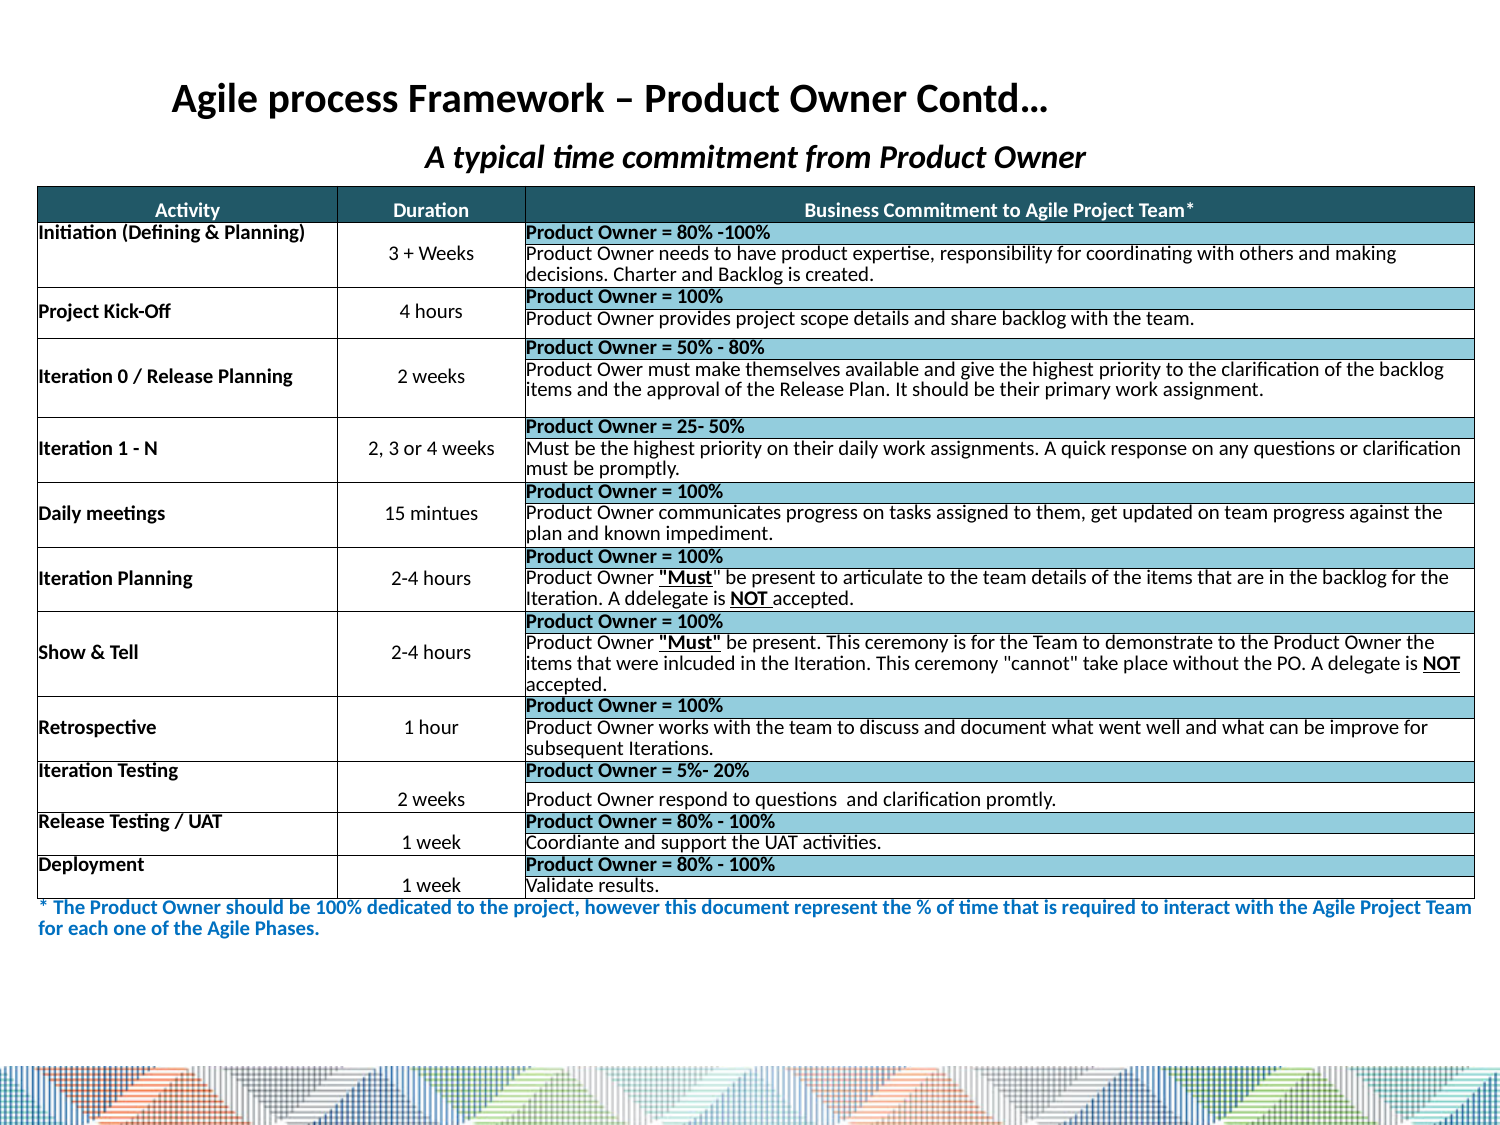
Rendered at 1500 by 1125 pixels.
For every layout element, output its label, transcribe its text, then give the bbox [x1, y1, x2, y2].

table_cell 1 week [338, 813, 525, 855]
table_cell Product Owner works with the team to discuss and document what went well and what can be improve for subsequent Iterations. [526, 719, 1474, 761]
table_cell Iteration 1 - N [38, 418, 337, 482]
table_cell 15 mintues [338, 483, 525, 547]
table_cell Project Kick-Off [38, 288, 337, 338]
table_cell Product Owner = 50% - 80% [526, 339, 1474, 359]
table_header Business Commitment to Agile Project Team* [526, 187, 1474, 222]
table_cell Product Owner = 100% [526, 548, 1474, 568]
table_cell Product Owner = 5%- 20% [526, 762, 1474, 782]
table_cell 2-4 hours [338, 612, 525, 696]
table_cell Product Owner = 100% [526, 483, 1474, 503]
table_cell Validate results. [526, 877, 1474, 898]
table_cell Product Owner = 80% - 100% [526, 813, 1474, 833]
table_cell * The Product Owner should be 100% dedicated to the project, however this document represent the % of time that is required to interact with the Agile Project Team for each one of the Agile Phases. [38, 899, 1475, 941]
table_cell 3 + Weeks [338, 223, 525, 287]
table_cell 2 weeks [338, 339, 525, 417]
table_cell Initiation (Defining & Planning) [38, 223, 337, 287]
table_cell Coordiante and support the UAT activities. [526, 834, 1474, 855]
table_cell Retrospective [38, 697, 337, 761]
table_cell Product Owner "Must" be present to articulate to the team details of the items that are in the backlog for the Iteration. A ddelegate is NOT accepted. [526, 569, 1474, 611]
table_cell Product Owner = 100% [526, 697, 1474, 718]
table_cell 2 weeks [338, 762, 525, 812]
table_cell 4 hours [338, 288, 525, 338]
table_header Activity [38, 187, 337, 222]
table_cell 2-4 hours [338, 548, 525, 611]
table_cell Show & Tell [38, 612, 337, 696]
table_header Duration [338, 187, 525, 222]
table_cell Product Owner = 100% [526, 612, 1474, 633]
table_cell Iteration Planning [38, 548, 337, 611]
table_cell Product Owner needs to have product expertise, responsibility for coordinating with others and making decisions. Charter and Backlog is created. [526, 245, 1474, 287]
table_cell Release Testing / UAT [38, 813, 337, 855]
table_cell Deployment [38, 856, 337, 898]
table_cell 1 week [338, 856, 525, 898]
table_cell Product Owner provides project scope details and share backlog with the team. [526, 310, 1474, 338]
text_box Agile process Framework – Product Owner Contd… [156, 63, 1419, 127]
table_cell Product Ower must make themselves available and give the highest priority to the clarification of the backlog items and the approval of the Release Plan. It should be their primary work assignment. [526, 360, 1474, 417]
table_cell Product Owner = 100% [526, 288, 1474, 309]
table_cell 1 hour [338, 697, 525, 761]
table_cell Product Owner = 80% - 100% [526, 856, 1474, 876]
table_cell Product Owner = 80% -100% [526, 223, 1474, 244]
table_cell Daily meetings [38, 483, 337, 547]
table_cell Product Owner "Must" be present. This ceremony is for the Team to demonstrate to the Product Owner the items that were inlcuded in the Iteration. This ceremony "cannot" take place without the PO. A delegate is NOT accepted. [526, 634, 1474, 696]
picture [0, 1066, 1500, 1125]
table_cell Product Owner respond to questions and clarification promtly. [526, 783, 1474, 812]
table_cell Must be the highest priority on their daily work assignments. A quick response on any questions or clarification must be promptly. [526, 439, 1474, 482]
table_cell Iteration 0 / Release Planning [38, 339, 337, 417]
table_cell Product Owner communicates progress on tasks assigned to them, get updated on team progress against the plan and known impediment. [526, 504, 1474, 547]
table_cell Iteration Testing [38, 762, 337, 812]
table_cell Product Owner = 25- 50% [526, 418, 1474, 438]
text_box A typical time commitment from Product Owner [37, 127, 1475, 183]
table_cell 2, 3 or 4 weeks [338, 418, 525, 482]
